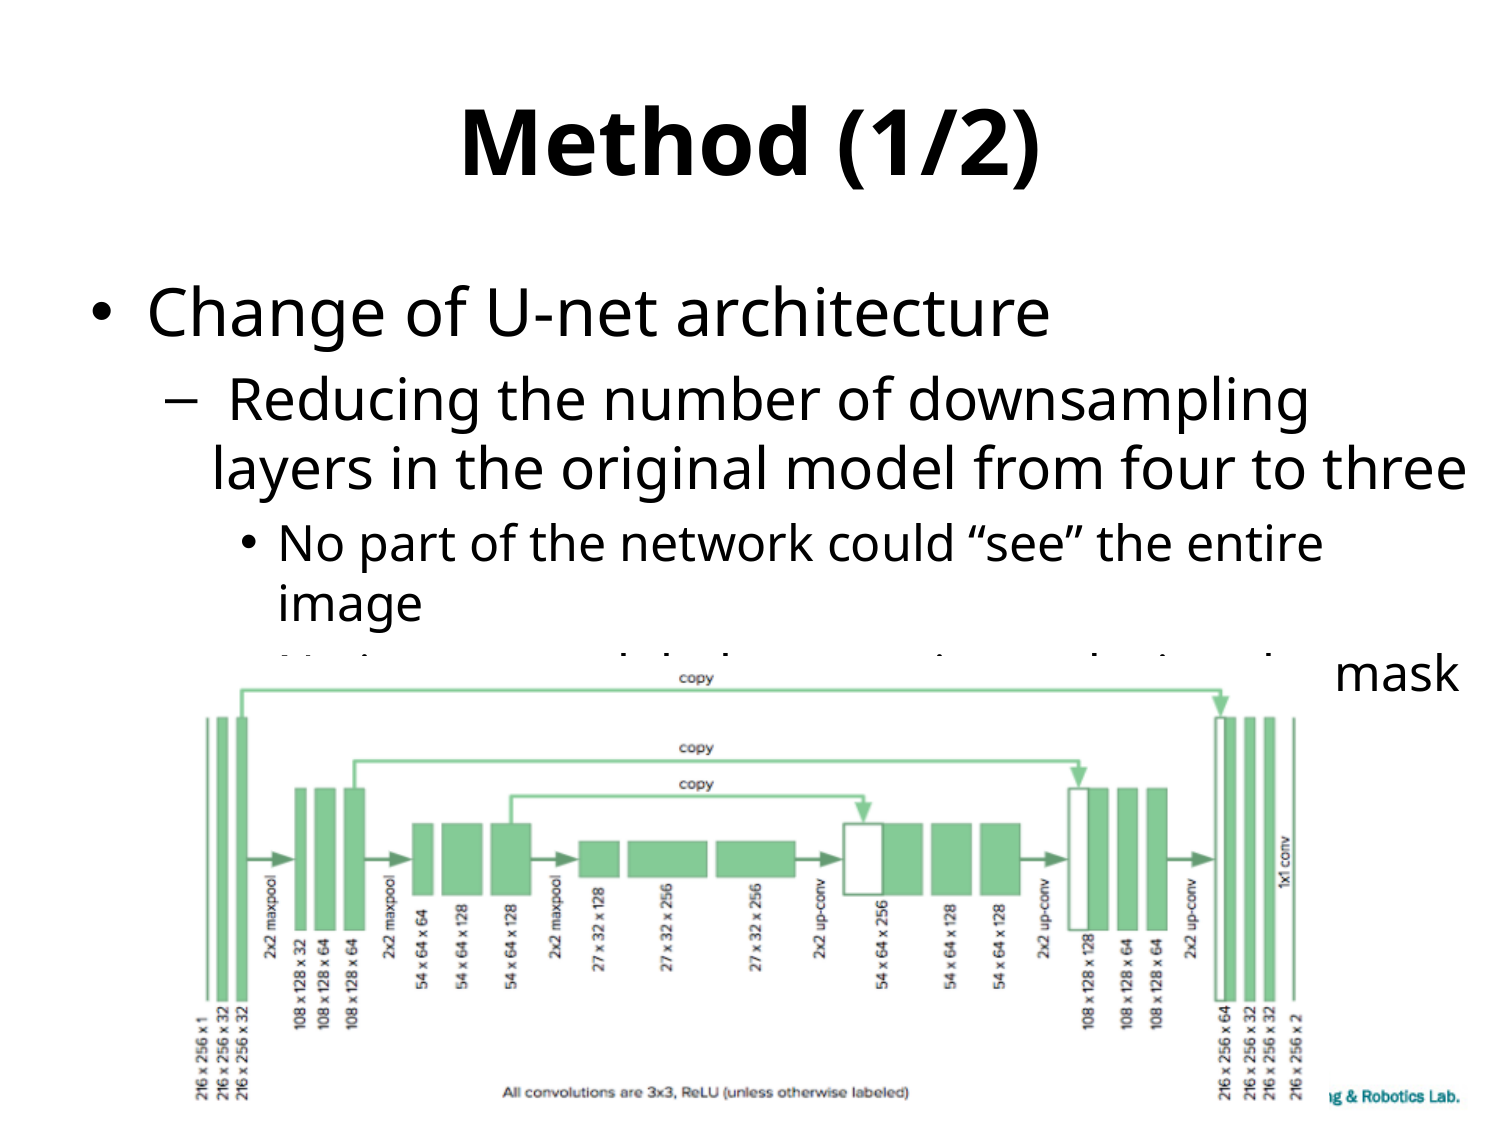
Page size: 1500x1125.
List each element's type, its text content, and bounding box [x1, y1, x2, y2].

list Change of U-net architecture Reducing the number of downsampling layers in the original model from four to three No part of the network could “see” the entire image No integrate global context in producing the mask [75, 262, 1500, 1005]
title Method (1/2) [75, 45, 1425, 233]
picture [171, 656, 1471, 1125]
